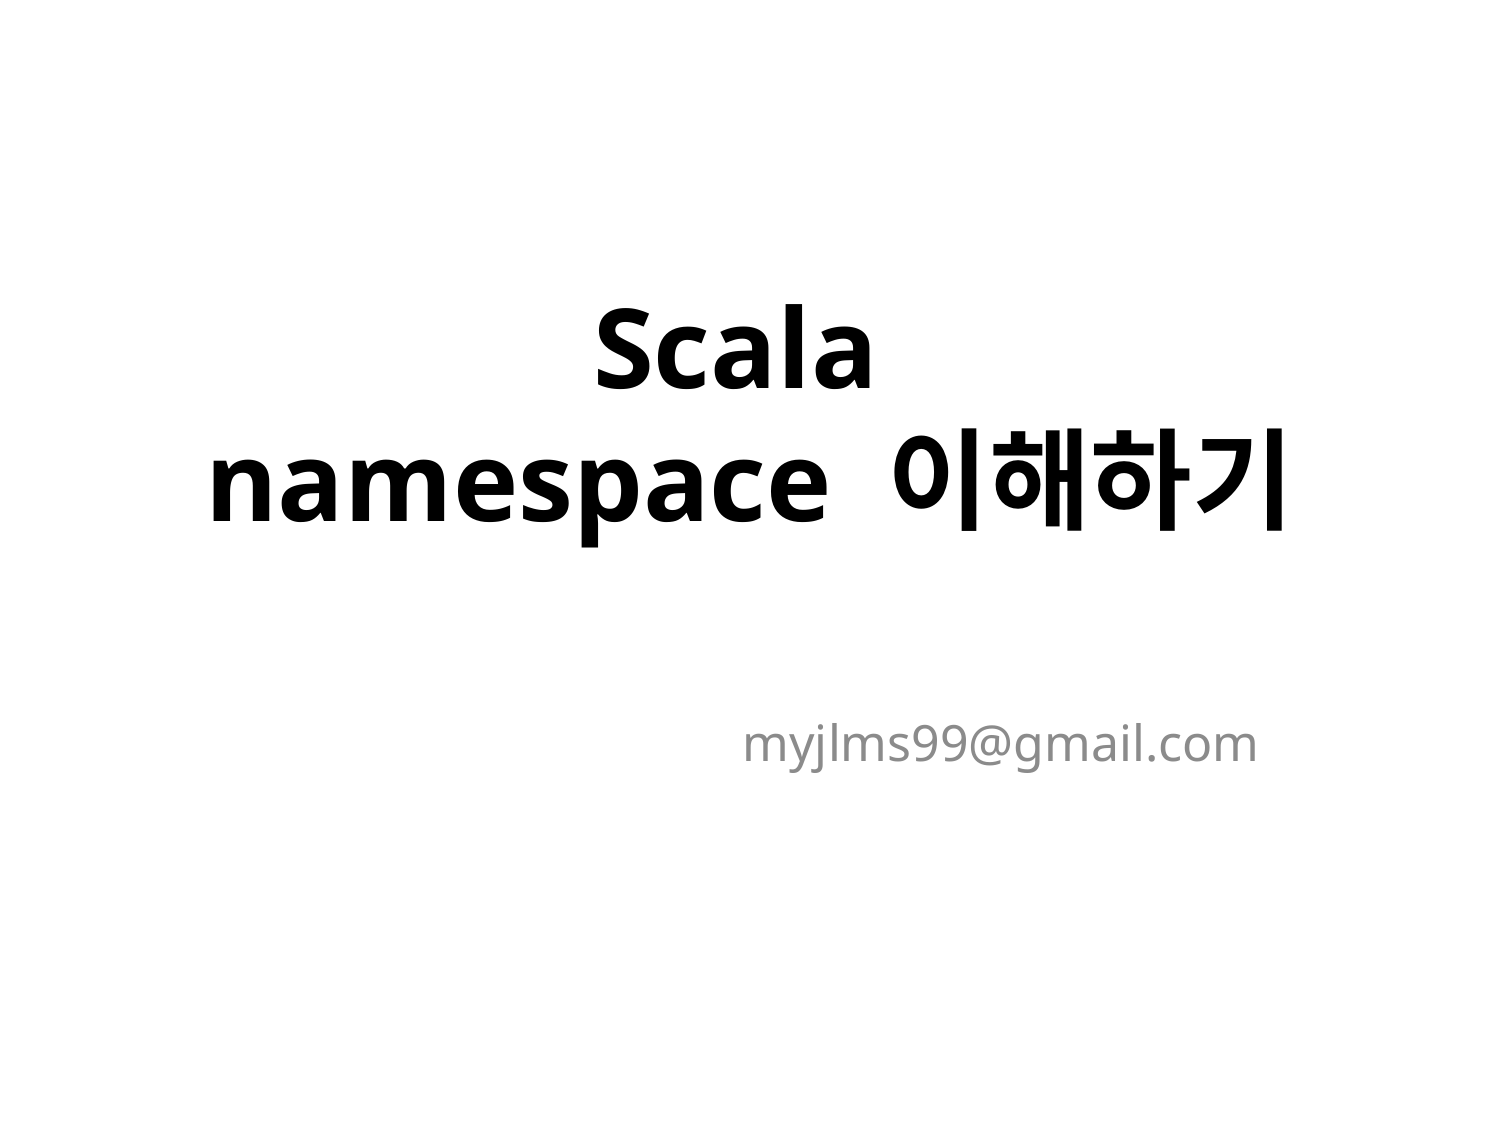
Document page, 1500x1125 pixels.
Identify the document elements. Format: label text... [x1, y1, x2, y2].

title Scala namespace 이해하기 [112, 231, 1388, 591]
subtitle myjlms99@gmail.com [419, 704, 1275, 925]
